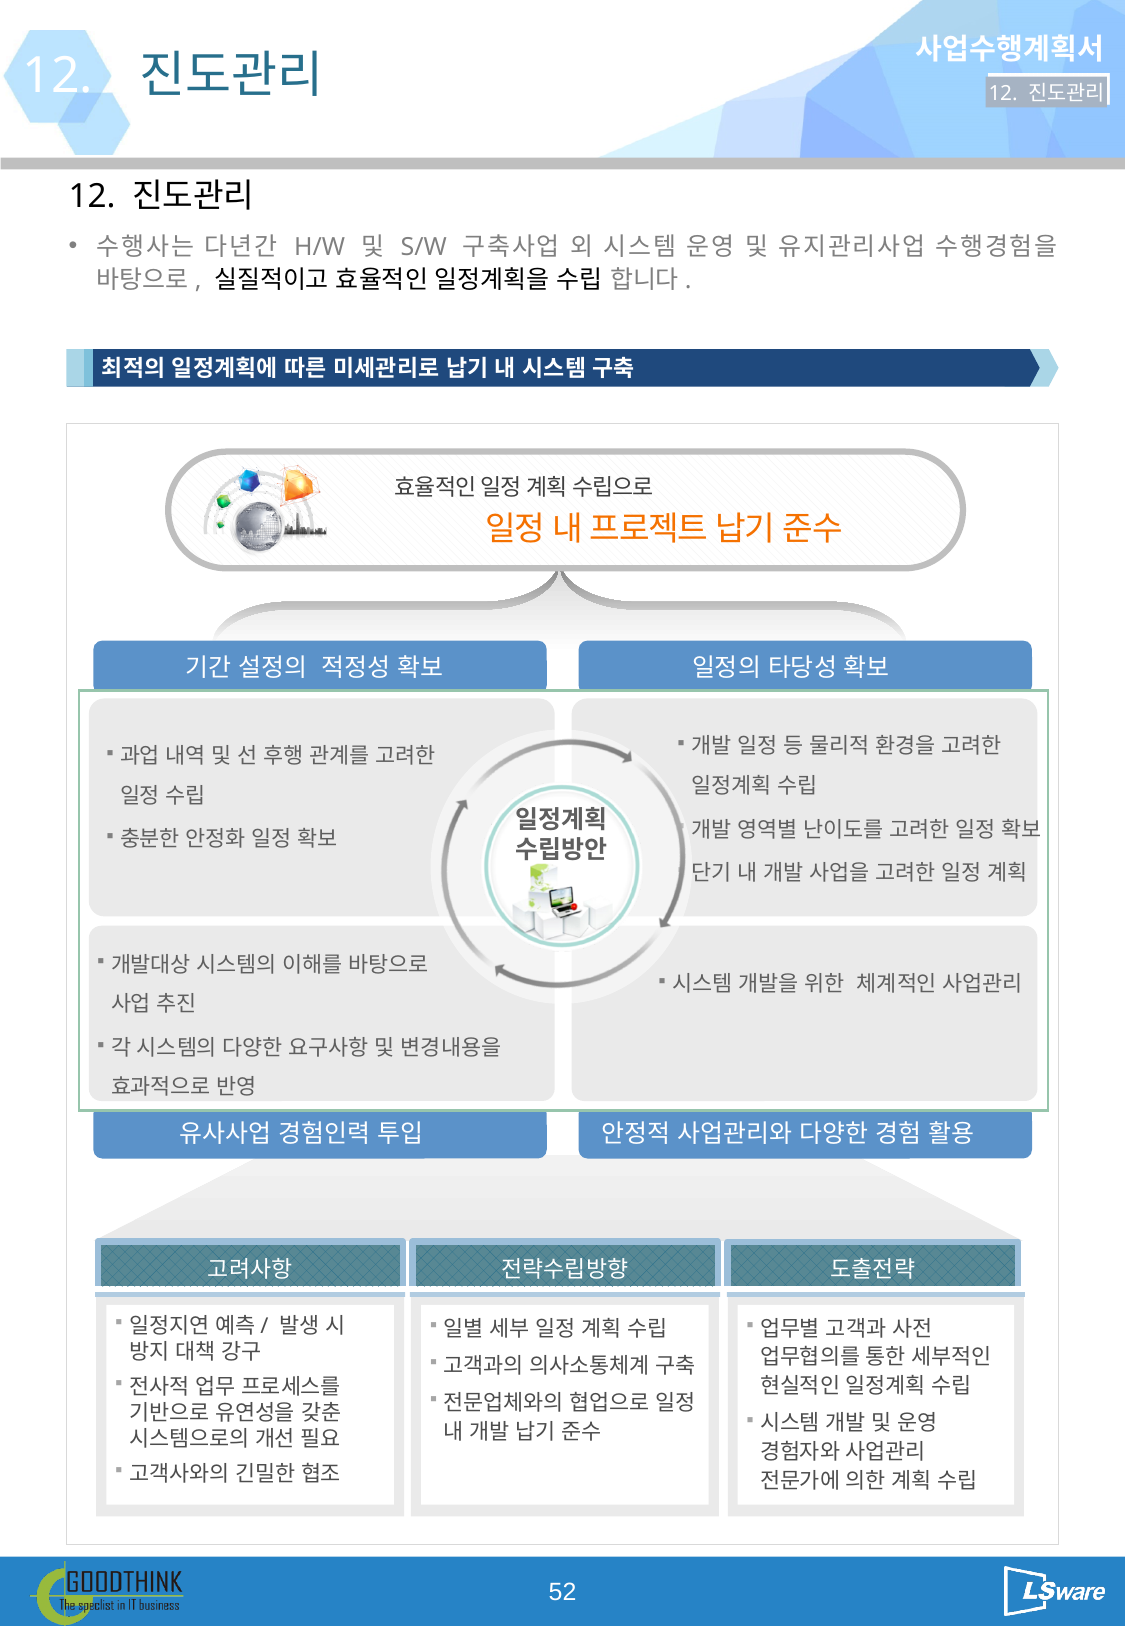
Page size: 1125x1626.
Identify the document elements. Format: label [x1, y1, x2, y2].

text_box [66, 423, 1059, 1545]
text_box [1, 31, 114, 113]
picture [1004, 1566, 1105, 1616]
text_box [985, 76, 1107, 108]
picture [23, 1556, 191, 1626]
text_box [125, 31, 768, 113]
picture [522, 0, 1125, 157]
text_box [68, 181, 1059, 294]
picture [0, 30, 131, 155]
text_box [66, 349, 1059, 387]
